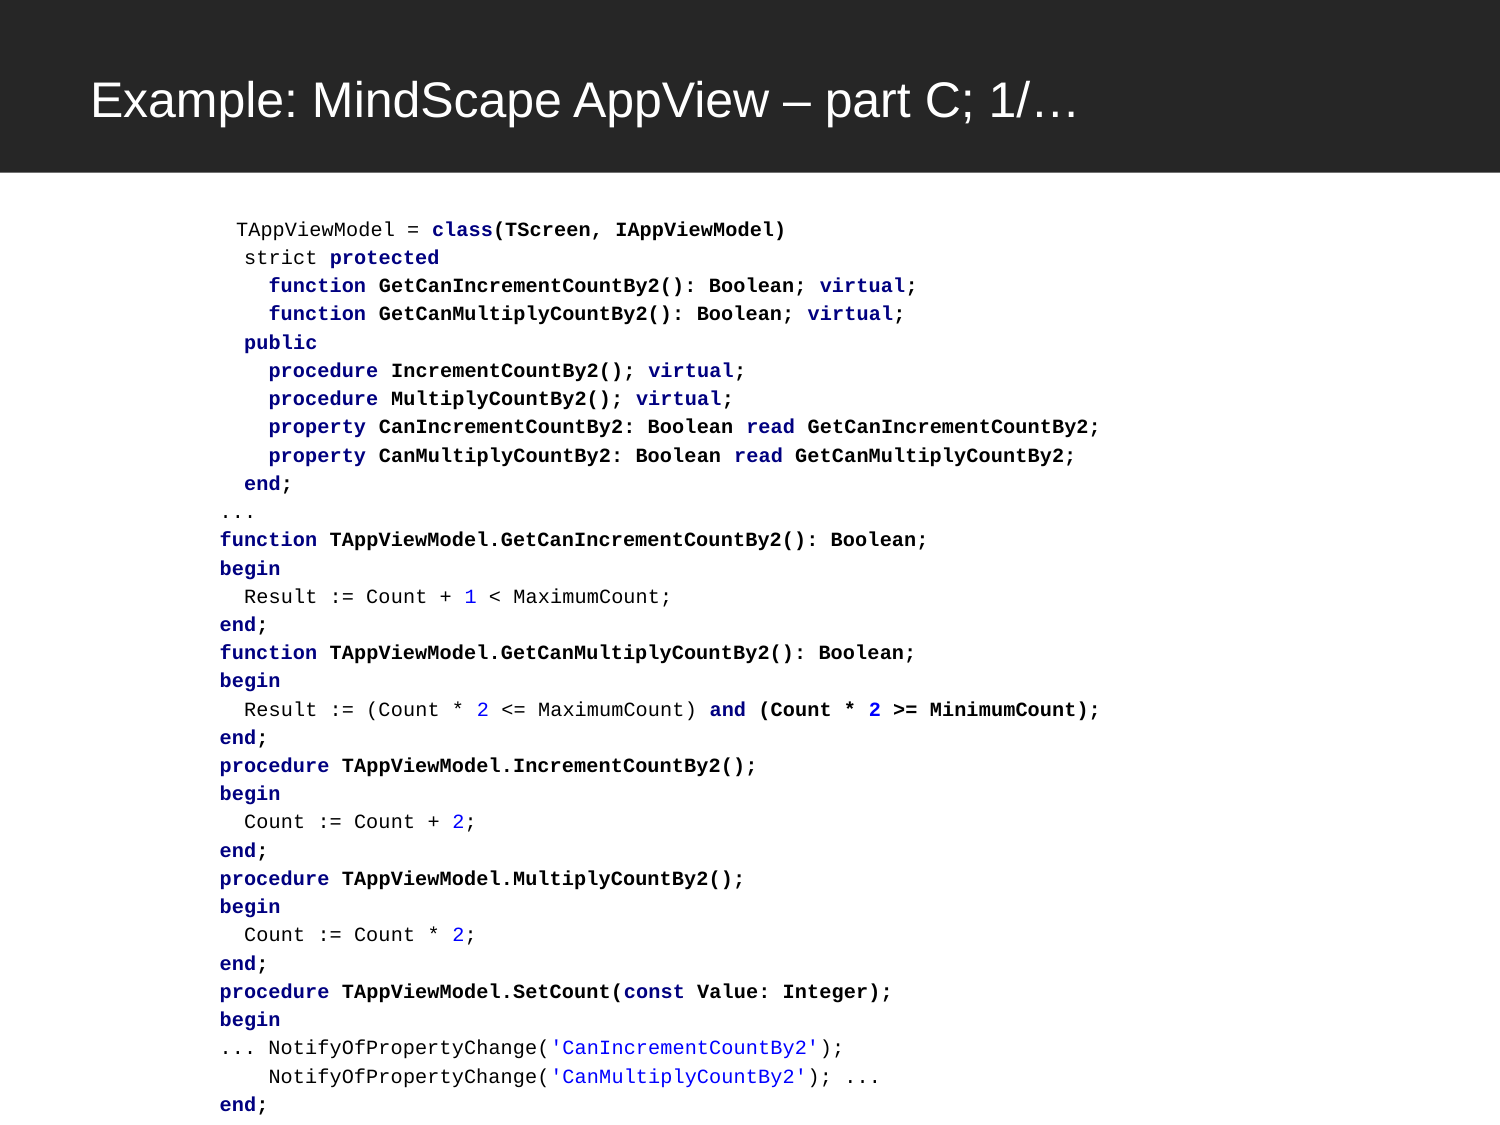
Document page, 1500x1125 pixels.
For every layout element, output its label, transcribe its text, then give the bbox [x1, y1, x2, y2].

title Example: MindScape AppView – part C; 1/… [75, 0, 1425, 135]
list TAppViewModel = class(TScreen, IAppViewModel) strict protected function GetCanIncrementCountBy2(): Boolean; virtual; function GetCanMultiplyCountBy2(): Boolean; virtual; public procedure IncrementCountBy2(); virtual; procedure MultiplyCountBy2(); virtual; property CanIncrementCountBy2: Boolean read GetCanIncrementCountBy2; property CanMultiplyCountBy2: Boolean read GetCanMultiplyCountBy2; end; ... function TAppViewModel.GetCanIncrementCountBy2(): Boolean; begin Result := Count + 1 < MaximumCount; end; function TAppViewModel.GetCanMultiplyCountBy2(): Boolean; begin Result := (Count * 2 <= MaximumCount) and (Count * 2 >= MinimumCount); end; procedure TAppViewModel.IncrementCountBy2(); begin Count := Count + 2; end; procedure TAppViewModel.MultiplyCountBy2(); begin Count := Count * 2; end; procedure TAppViewModel.SetCount(const Value: Integer); begin ... NotifyOfPropertyChange('CanIncrementCountBy2'); NotifyOfPropertyChange('CanMultiplyCountBy2'); ... end; [75, 208, 1425, 1125]
